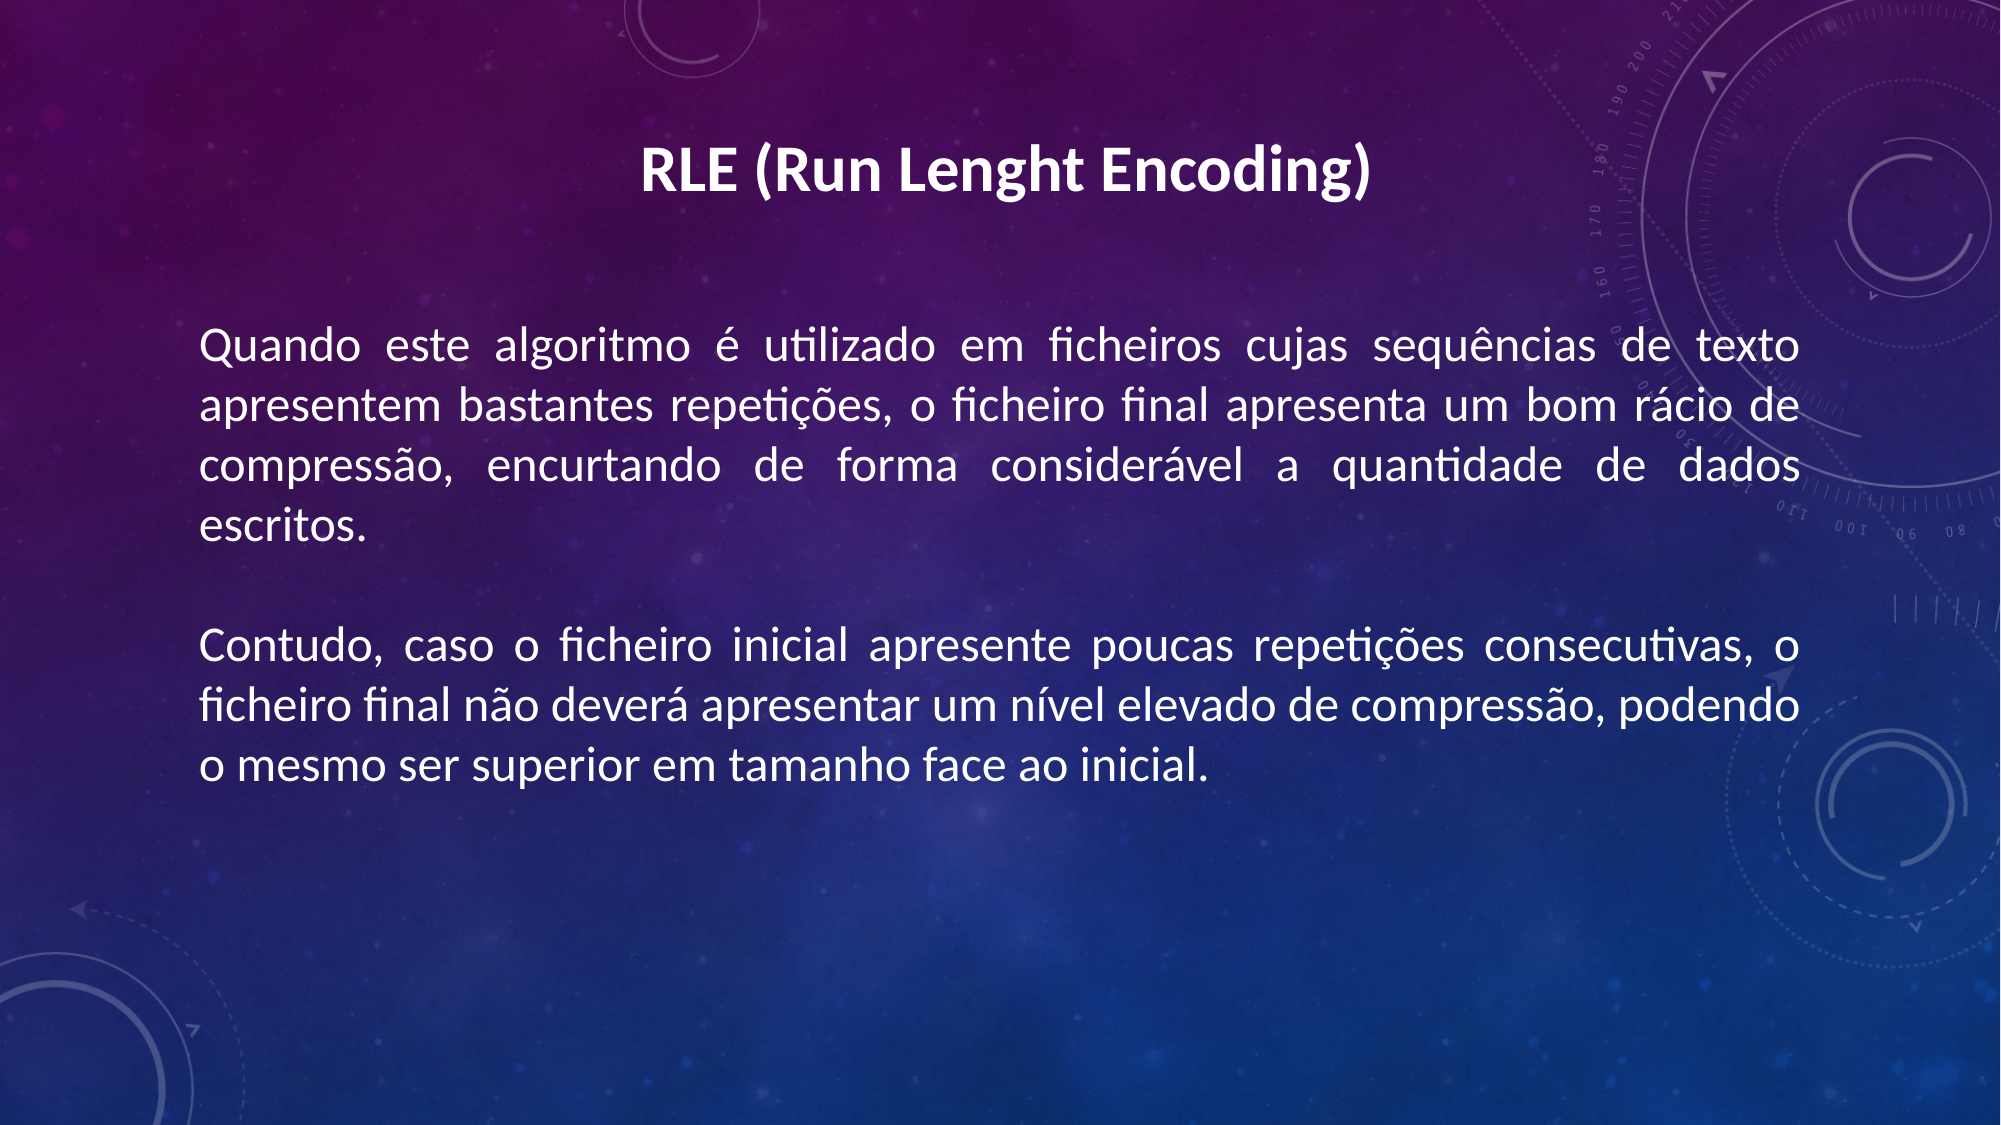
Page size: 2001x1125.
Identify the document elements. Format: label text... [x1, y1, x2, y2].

picture [0, 0, 2001, 1125]
text_box Quando este algoritmo é utilizado em ficheiros cujas sequências de texto apresentem bastantes repetições, o ficheiro final apresenta um bom rácio de compressão, encurtando de forma considerável a quantidade de dados escritos. Contudo, caso o ficheiro inicial apresente poucas repetições consecutivas, o ficheiro final não deverá apresentar um nível elevado de compressão, podendo o mesmo ser superior em tamanho face ao inicial. [183, 304, 1817, 800]
text_box RLE (Run Lenght Encoding) [214, 117, 1800, 213]
